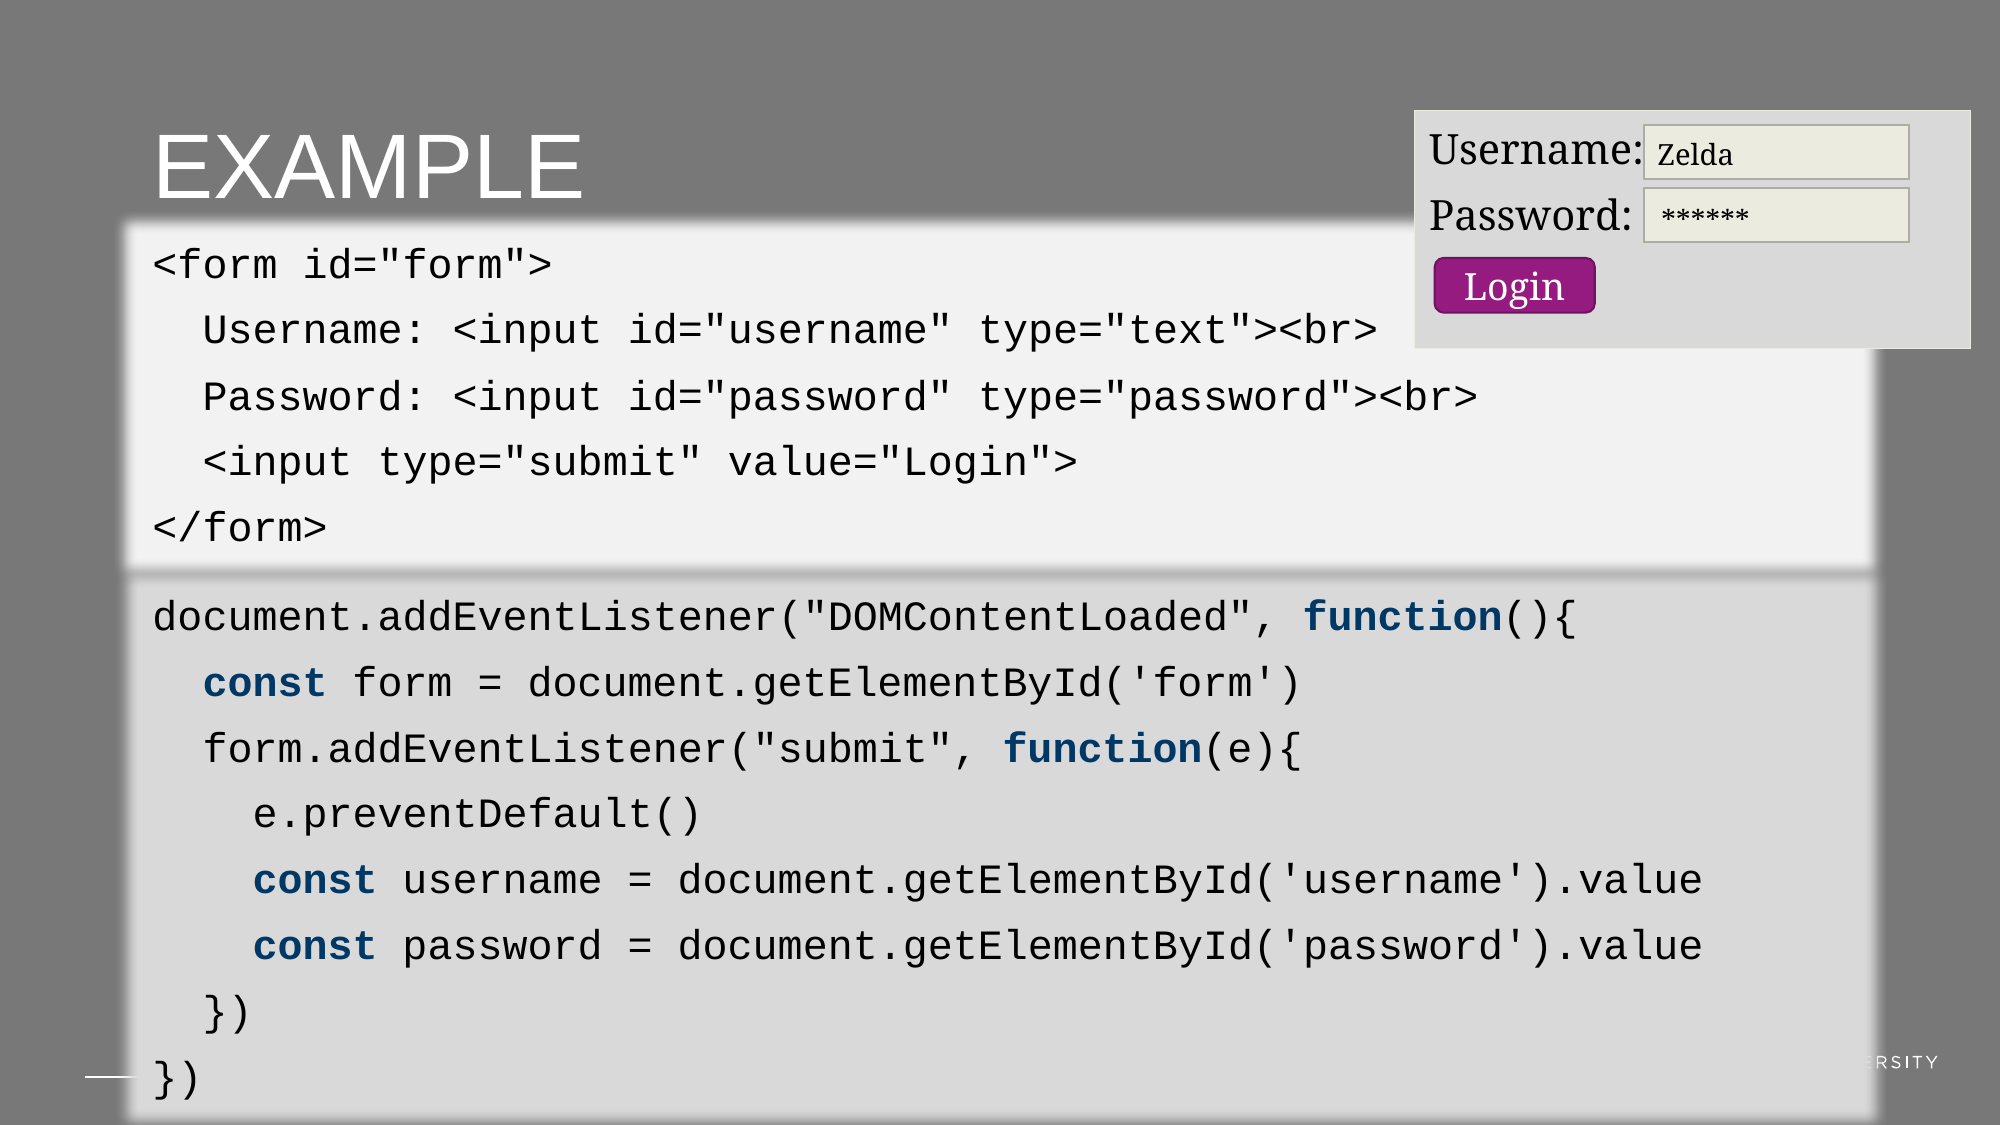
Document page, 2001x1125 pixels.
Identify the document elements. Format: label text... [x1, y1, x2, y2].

text_box [1414, 110, 1971, 349]
text_box Zelda [1642, 129, 1839, 179]
text_box ****** [1646, 194, 1804, 245]
text_box Username: [1414, 115, 1672, 181]
text_box <form id="form"> Username: <input id="username" type="text"><br> Password: <input id="password" type="password"><br> <input type="submit" value="Login"> </form> [137, 278, 1863, 559]
text_box Password: [1414, 181, 1672, 247]
text_box [1643, 187, 1910, 243]
text_box document.addEventListener("DOMContentLoaded", function(){ const form = document.getElementById('form') form.addEventListener("submit", function(e){ e.preventDefault() const username = document.getElementById('username').value const password = document.getElementById('password').value }) }) [137, 586, 1863, 1108]
title Example [137, 59, 1863, 278]
text_box [1643, 124, 1910, 180]
text_box Login [1433, 256, 1596, 314]
